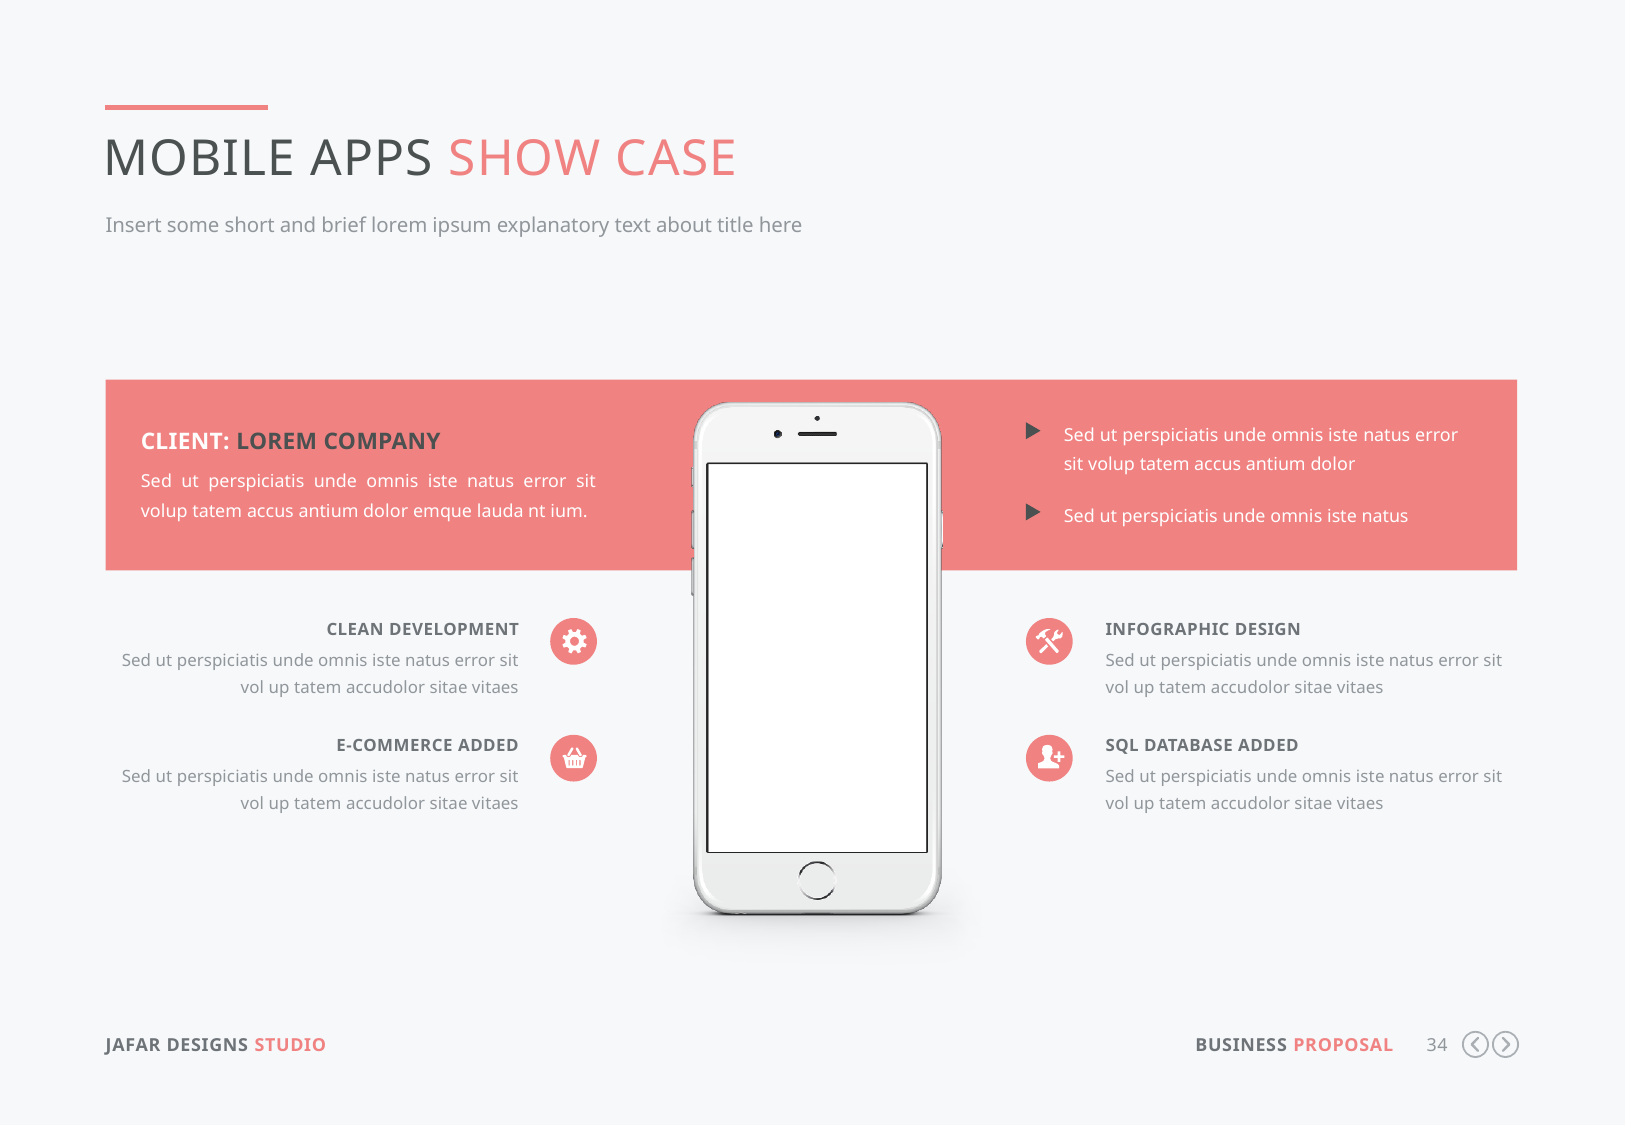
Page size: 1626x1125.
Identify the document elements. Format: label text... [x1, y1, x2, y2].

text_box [1105, 618, 1519, 698]
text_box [105, 618, 519, 698]
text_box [1025, 617, 1073, 665]
picture [547, 386, 1106, 1065]
text_box Sed ut perspiciatis unde omnis iste natus error sit volup tatem accus antium dolor emque lauda nt ium. [140, 461, 547, 521]
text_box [1105, 734, 1519, 814]
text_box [550, 617, 597, 665]
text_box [1025, 734, 1073, 782]
text_box Client: Lorem Company [140, 415, 547, 454]
text_box [104, 379, 1518, 571]
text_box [550, 734, 597, 782]
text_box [105, 734, 519, 814]
text_box Sed ut perspiciatis unde omnis iste natus error sit volup tatem accus antium dolor [1106, 415, 1460, 475]
list Mobile apps show case [103, 125, 1518, 187]
list Insert some short and brief lorem ipsum explanatory text about title here [105, 209, 1519, 241]
text_box Sed ut perspiciatis unde omnis iste natus [1106, 496, 1460, 527]
